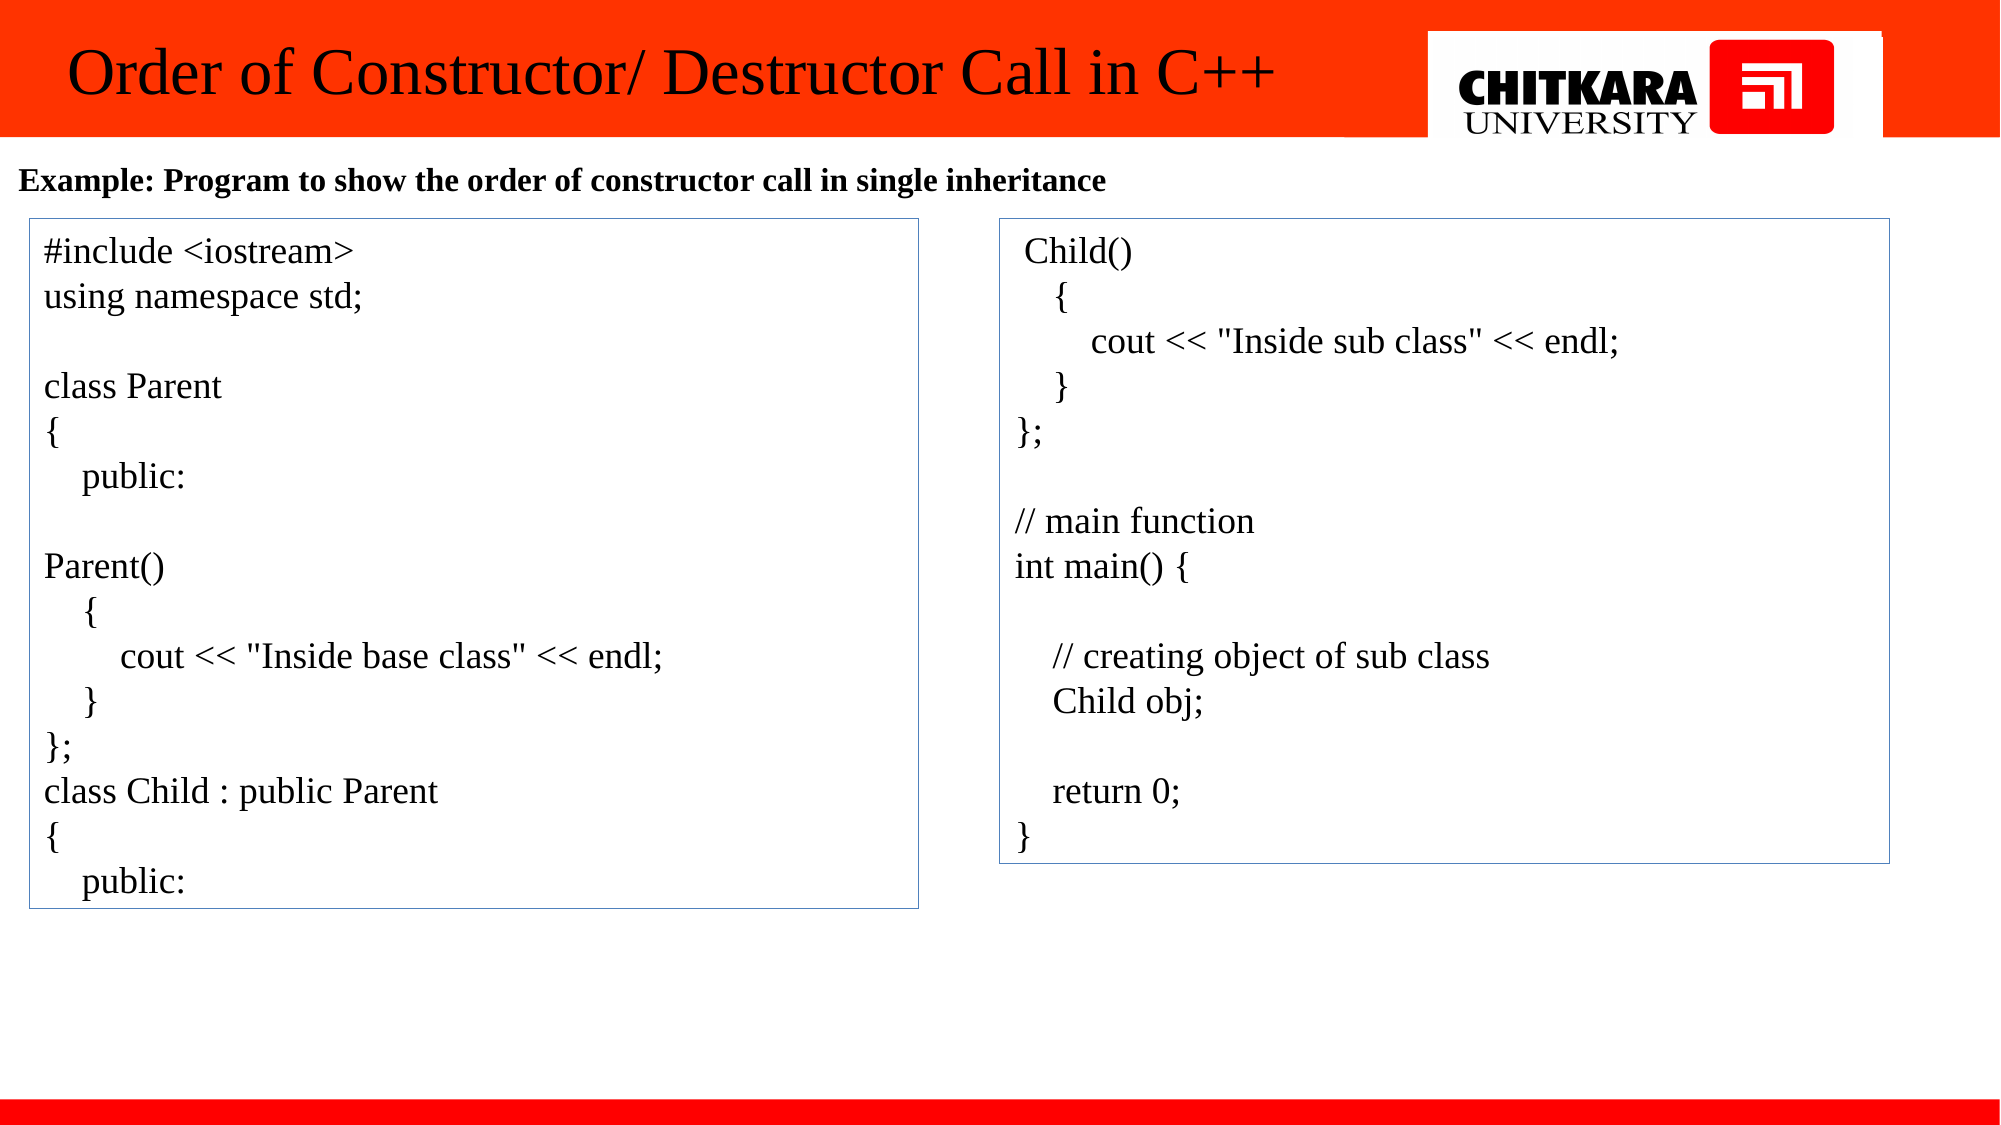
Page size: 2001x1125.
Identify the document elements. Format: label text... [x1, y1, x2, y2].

text_box Example: Program to show the order of constructor call in single inheritance [18, 158, 1433, 199]
picture [1433, 37, 1854, 138]
title Order of Constructor/ Destructor Call in C++ [67, 19, 1364, 117]
text_box Child() { cout << "Inside sub class" << endl; } }; // main function int main() { // creating object of sub class Child obj; return 0; } [999, 218, 1890, 864]
text_box #include <iostream> using namespace std; class Parent { public: Parent() { cout << "Inside base class" << endl; } }; class Child : public Parent { public: [29, 218, 919, 909]
